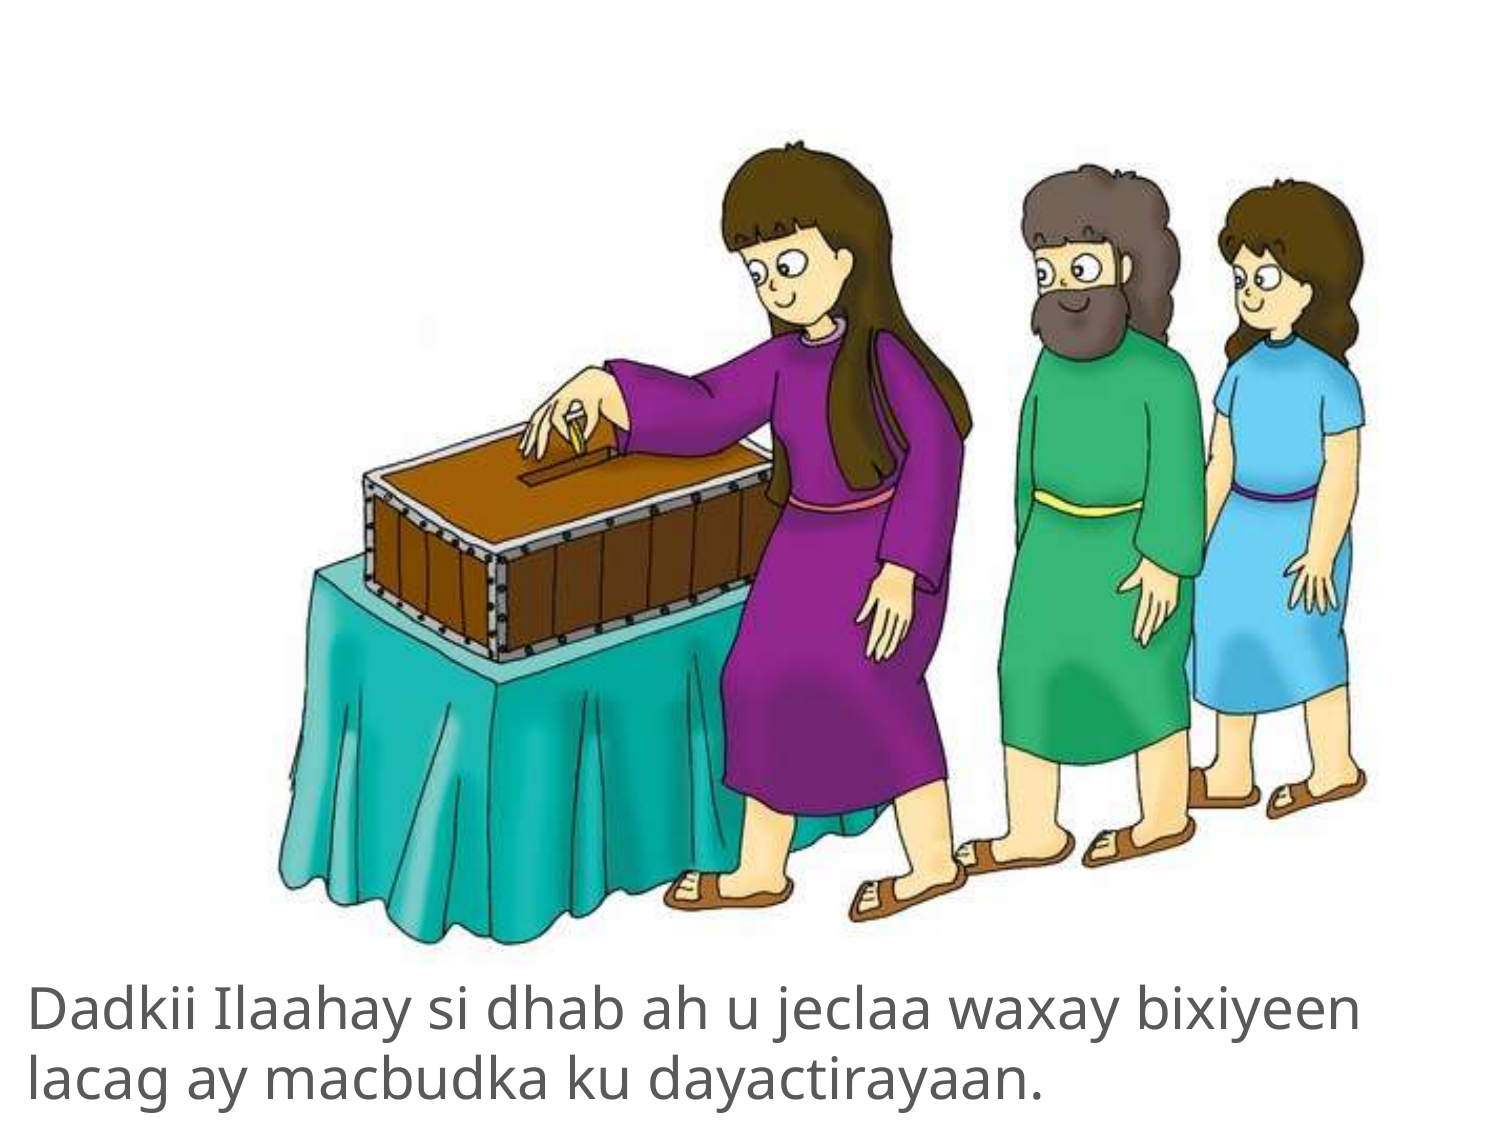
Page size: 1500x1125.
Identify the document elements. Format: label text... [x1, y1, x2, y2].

text_box Dadkii Ilaahay si dhab ah u jeclaa waxay bixiyeen lacag ay macbudka ku dayactirayaan. [11, 964, 1498, 1119]
picture [67, 0, 1433, 965]
